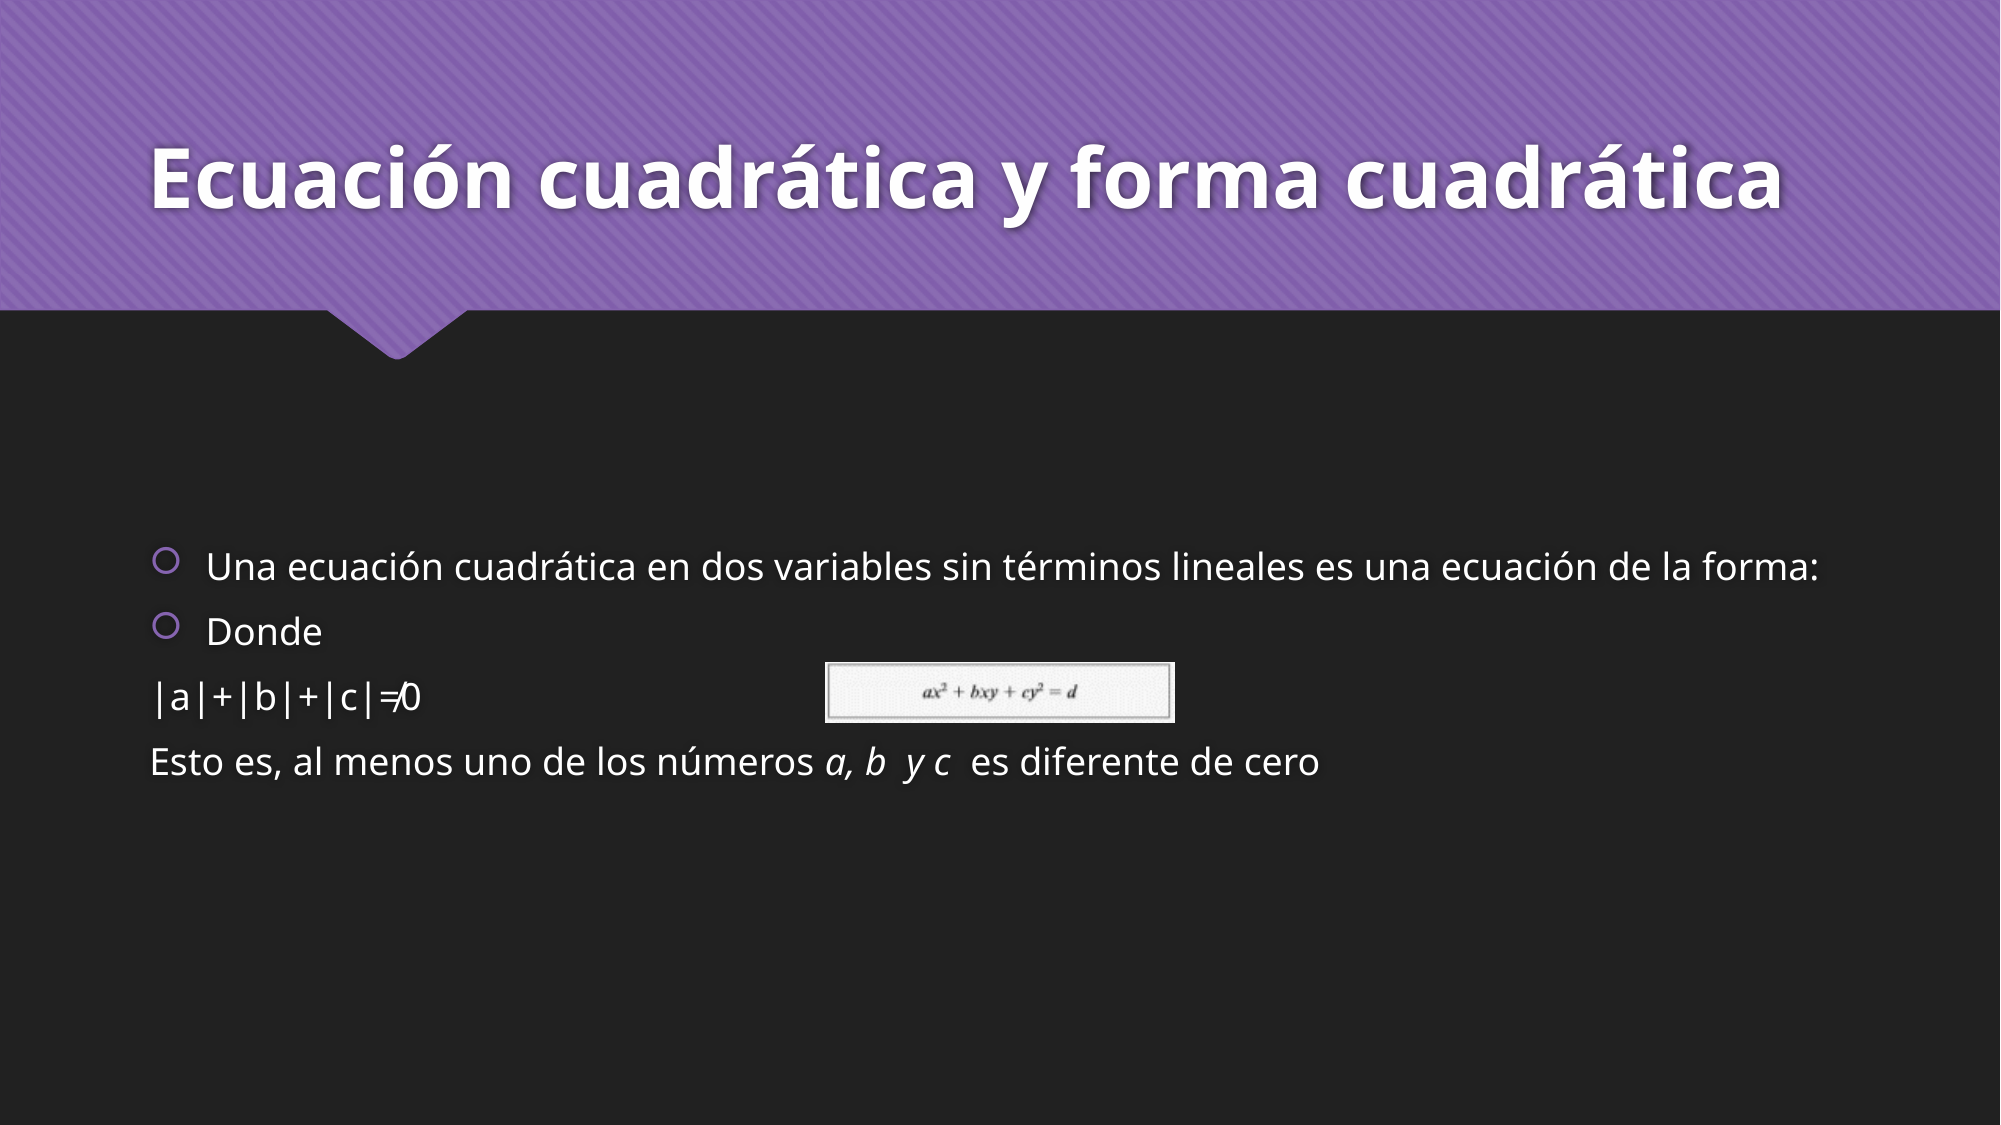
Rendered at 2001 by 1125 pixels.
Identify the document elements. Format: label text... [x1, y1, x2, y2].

list Una ecuación cuadrática en dos variables sin términos lineales es una ecuación de la forma: Donde |a|+|b|+|c|≠0 Esto es, al menos uno de los números a, b y c es diferente de cero [134, 364, 1866, 962]
picture [825, 662, 1175, 723]
title Ecuación cuadrática y forma cuadrática [132, 73, 1868, 233]
